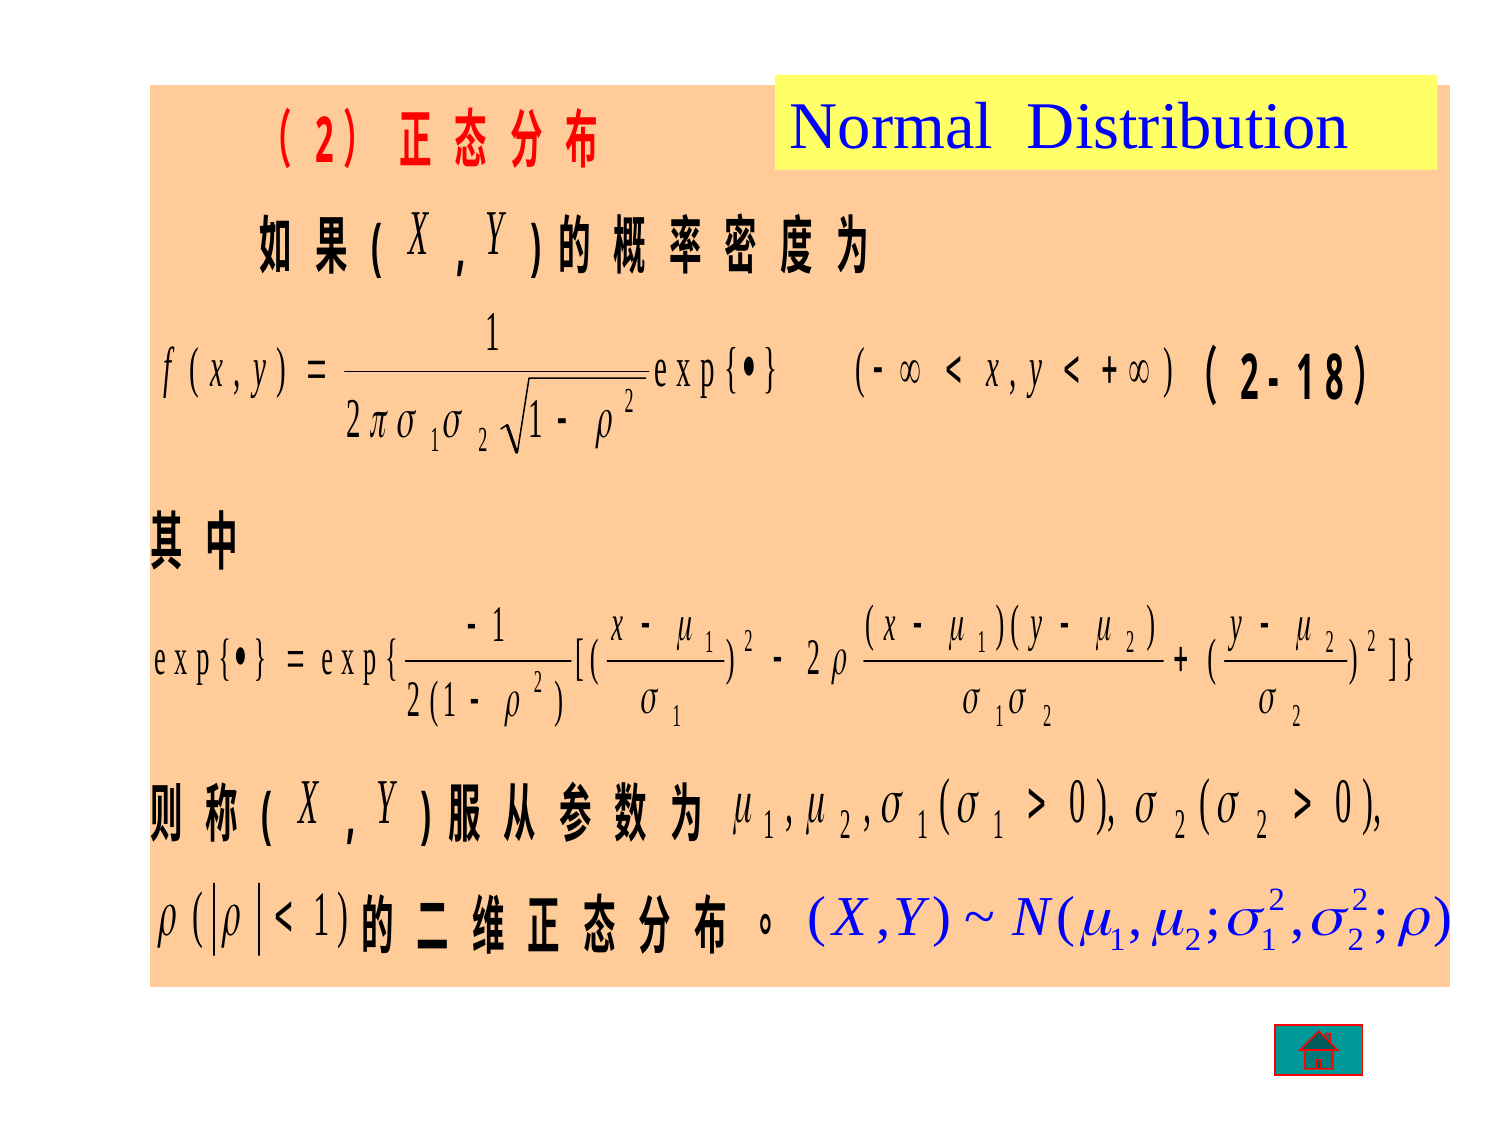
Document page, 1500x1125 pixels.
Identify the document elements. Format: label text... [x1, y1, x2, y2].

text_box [799, 874, 1463, 965]
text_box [149, 85, 1451, 988]
text_box [1274, 1025, 1363, 1076]
text_box Normal Distribution [774, 74, 1438, 83]
